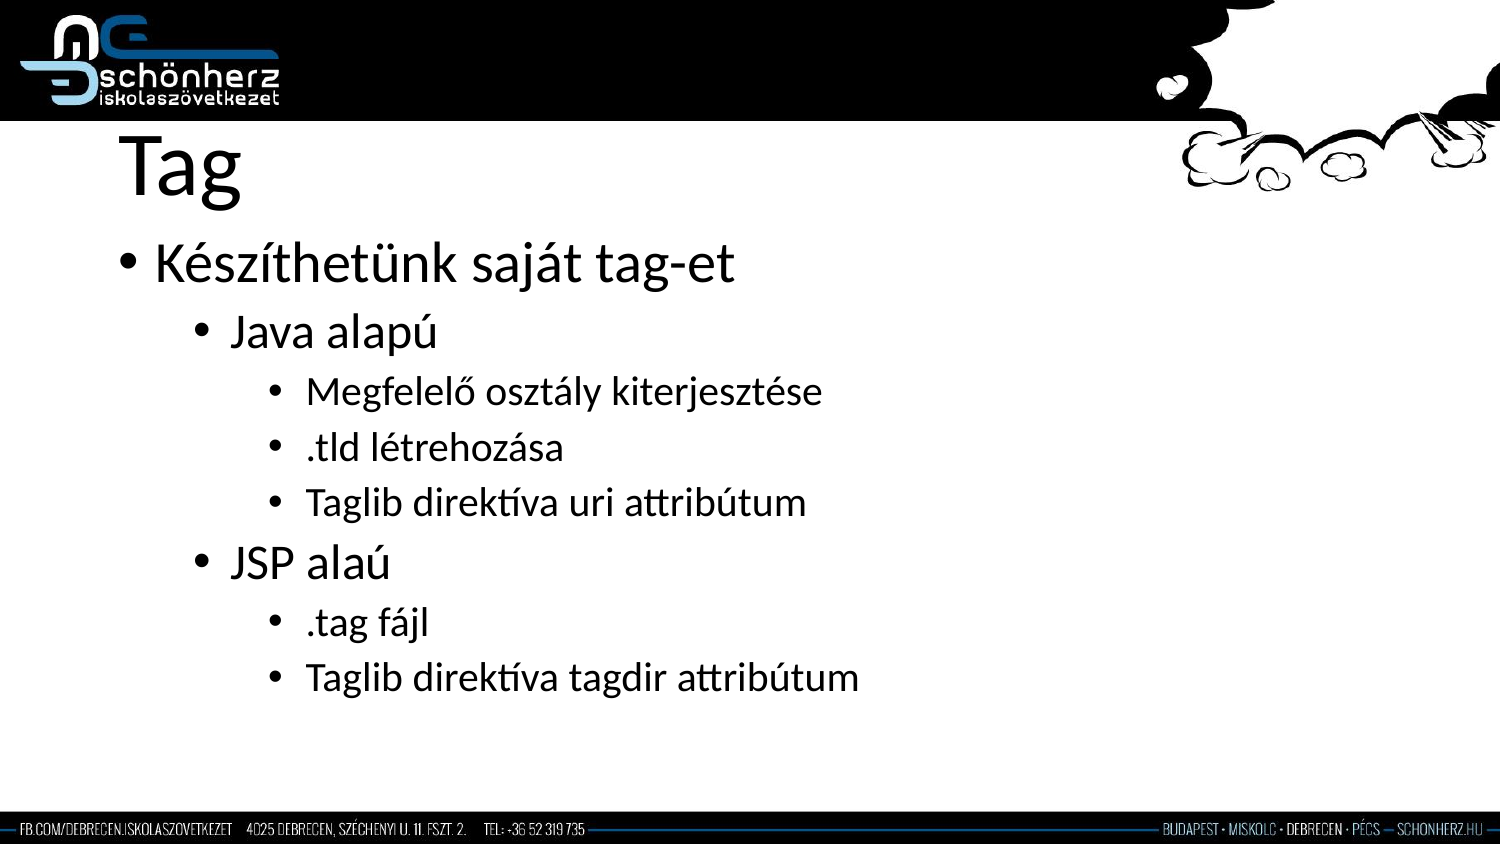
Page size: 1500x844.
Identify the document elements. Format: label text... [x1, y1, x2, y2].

list Készíthetünk saját tag-et Java alapú Megfelelő osztály kiterjesztése .tld létrehozása Taglib direktíva uri attribútum JSP alaú .tag fájl Taglib direktíva tagdir attribútum [103, 224, 1397, 760]
picture [0, 0, 1500, 844]
title Tag [103, 84, 1397, 224]
